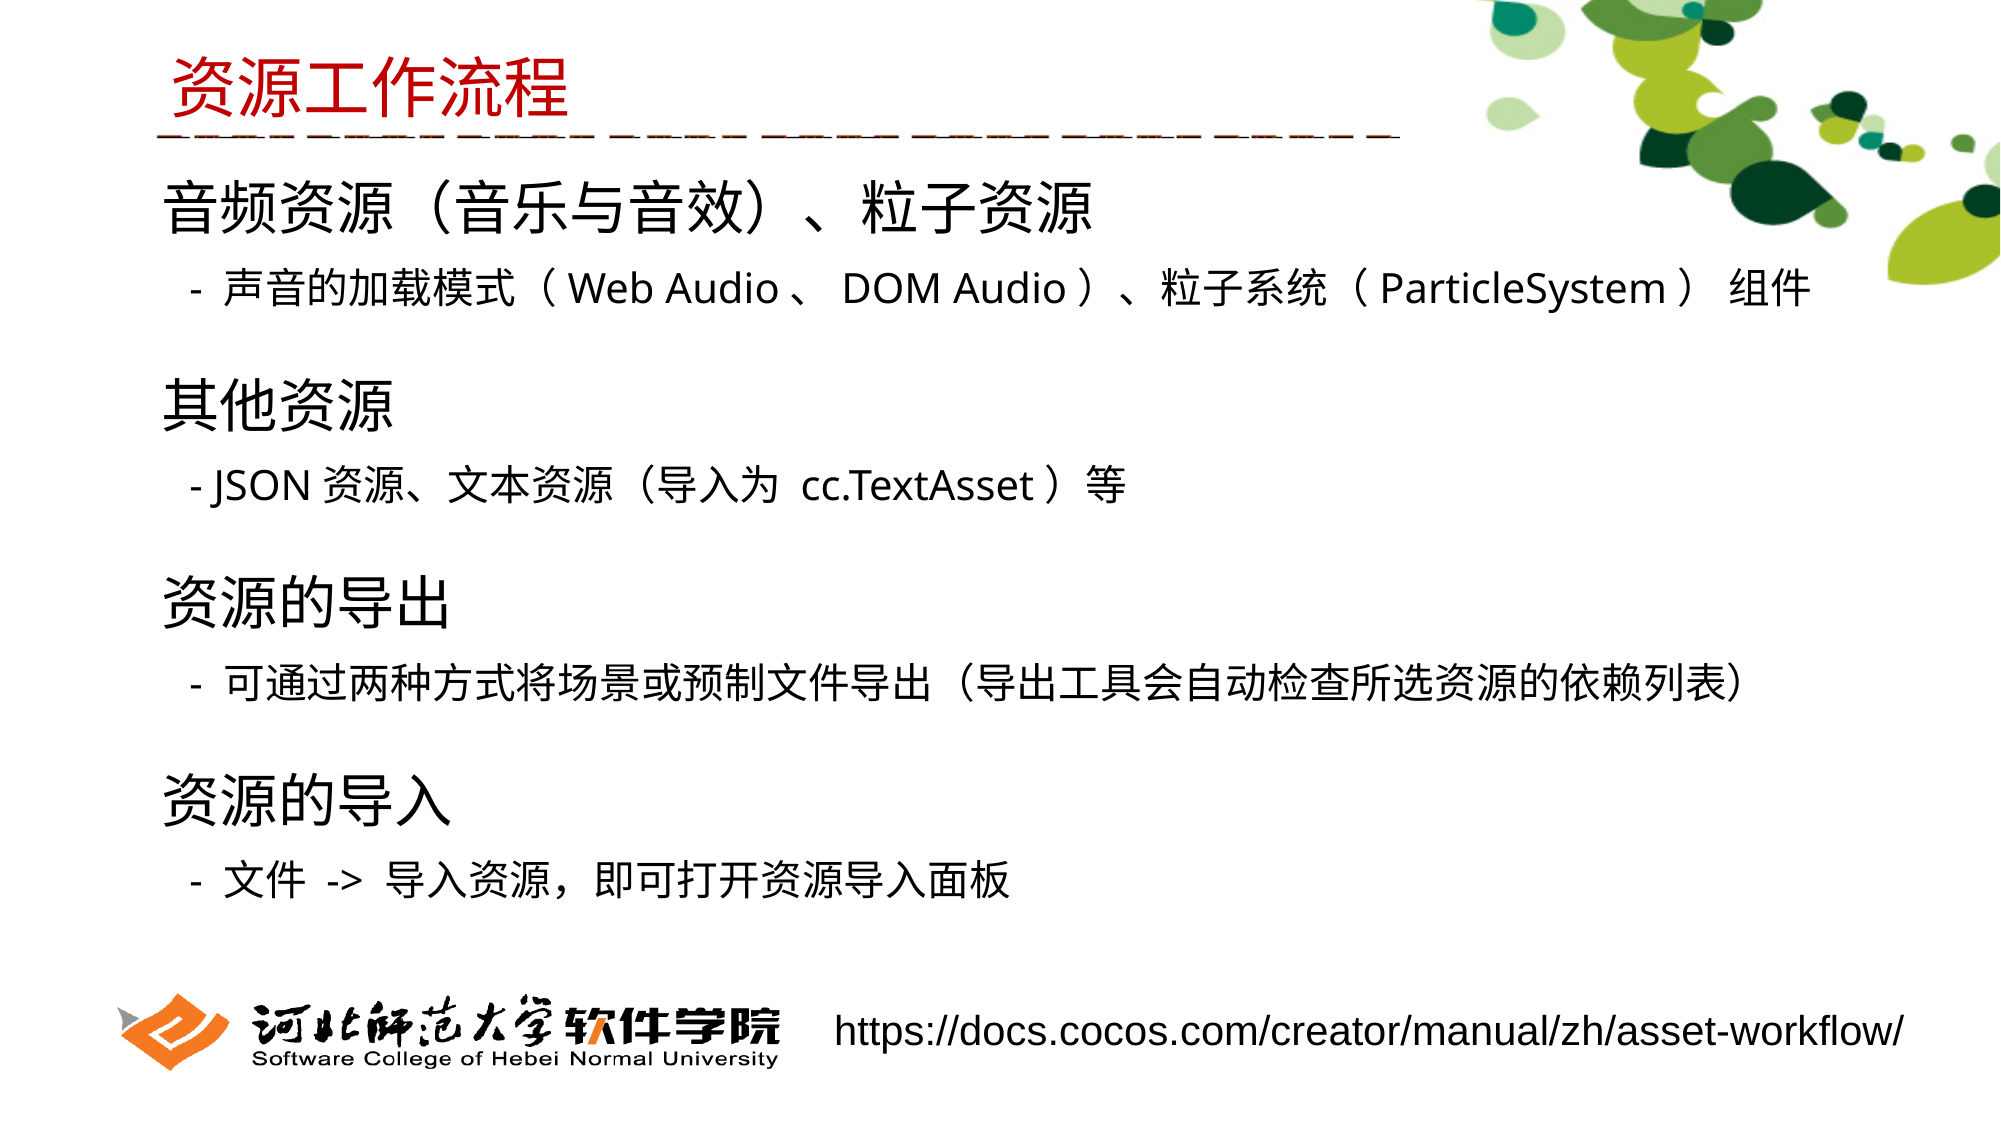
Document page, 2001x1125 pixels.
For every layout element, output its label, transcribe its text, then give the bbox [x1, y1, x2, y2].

picture [0, 0, 2001, 1125]
text_box https://docs.cocos.com/creator/manual/zh/asset-workflow/ [819, 996, 1973, 1062]
list 资源工作流程 [155, 38, 1536, 120]
list 音频资源（音乐与音效）、粒子资源 - 声音的加载模式（Web Audio、DOM Audio）、粒子系统（ParticleSystem） 组件 其他资源 - JSON资源、文本资源（导入为 cc.TextAsset）等 资源的导出 - 可通过两种方式将场景或预制文件导出（导出工具会自动检查所选资源的依赖列表） 资源的导入 - 文件 -> 导入资源，即可打开资源导入面板 [147, 136, 1851, 997]
